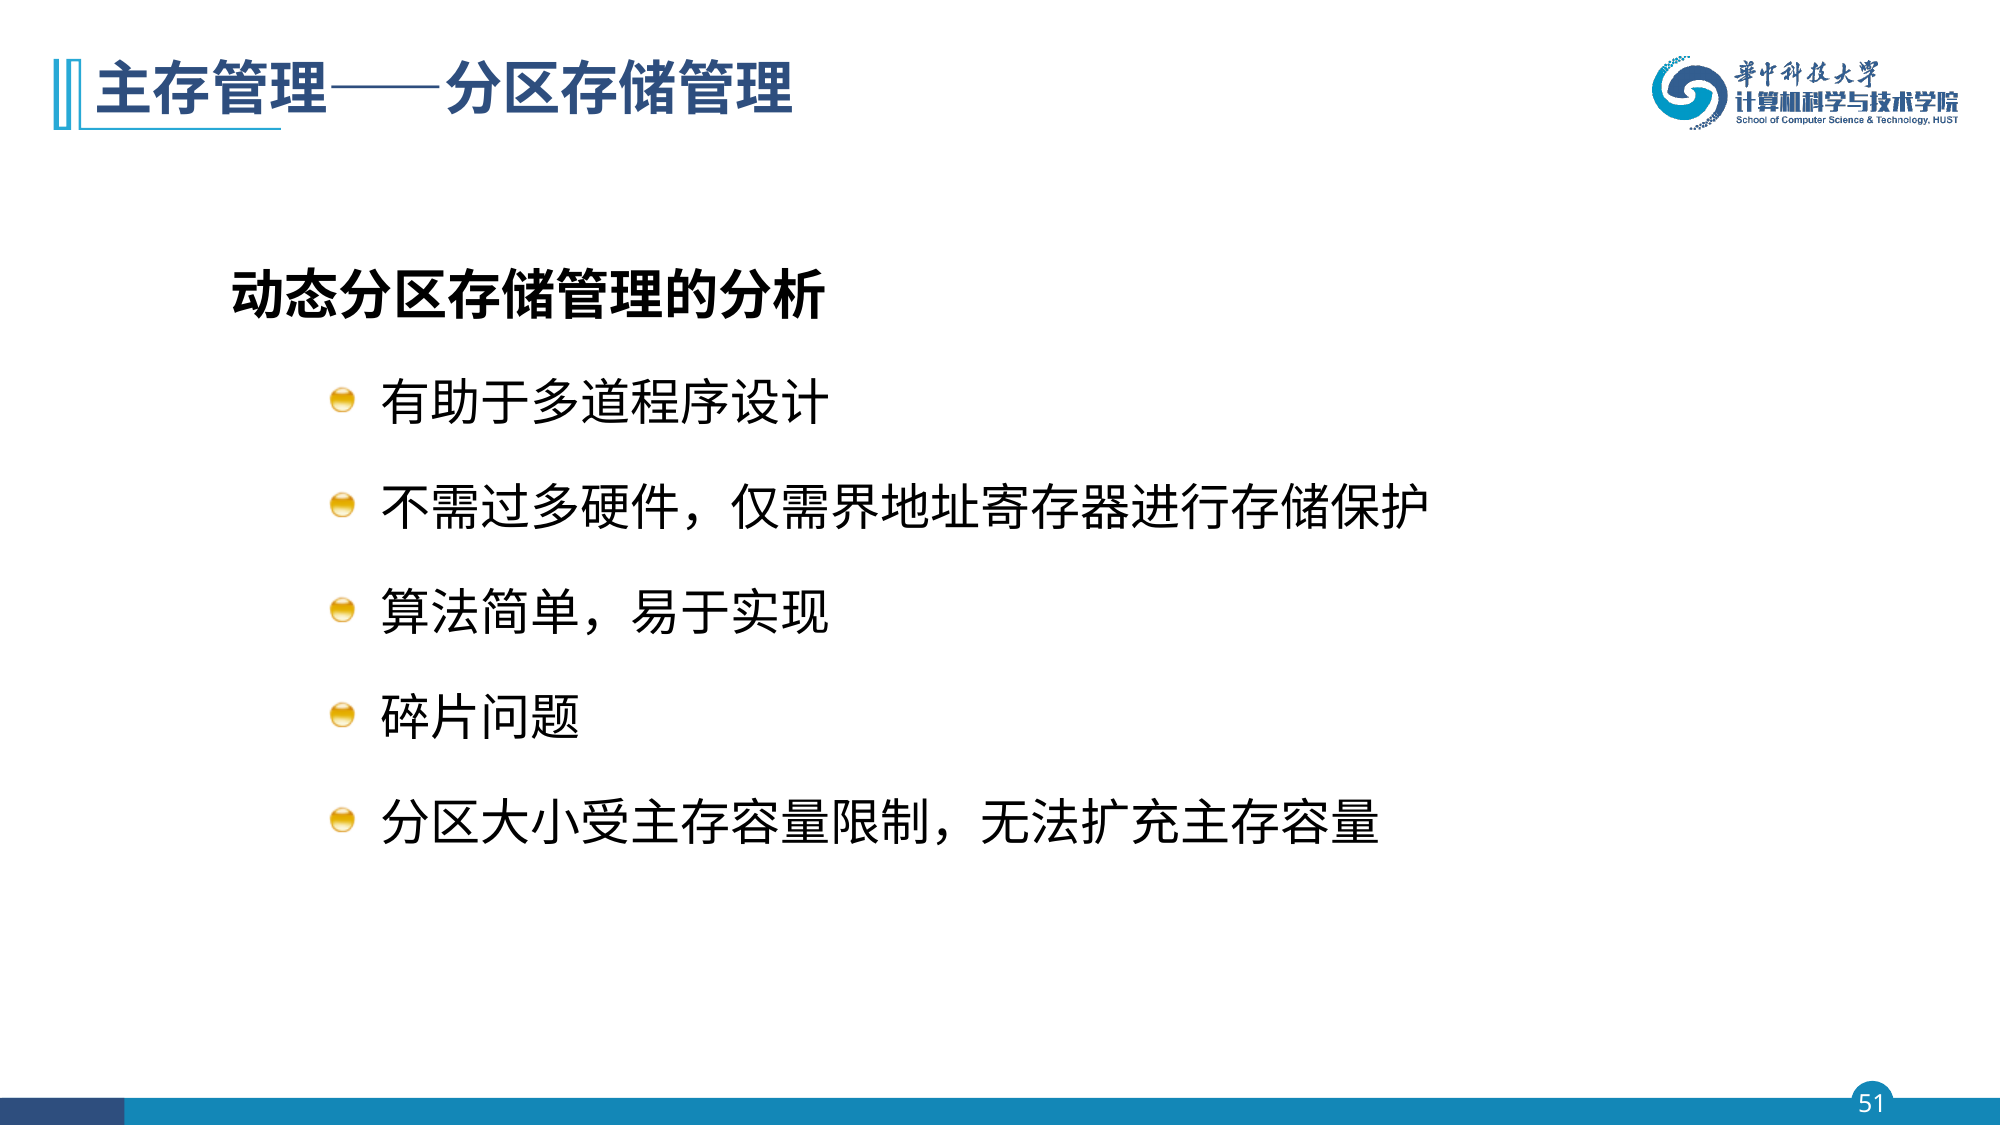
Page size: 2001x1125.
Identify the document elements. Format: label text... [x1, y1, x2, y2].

picture [324, 488, 361, 524]
title 主存管理——分区存储管理 [80, 51, 1653, 137]
picture [1653, 56, 1678, 79]
picture [324, 698, 361, 734]
picture [324, 383, 361, 419]
picture [324, 593, 361, 629]
picture [324, 803, 361, 839]
picture [1653, 56, 1958, 130]
text_box 动态分区存储管理的分析 有助于多道程序设计 不需过多硬件，仅需界地址寄存器进行存储保护 算法简单，易于实现 碎片问题 分区大小受主存容量限制，无法扩充主存容量 [215, 240, 1686, 859]
